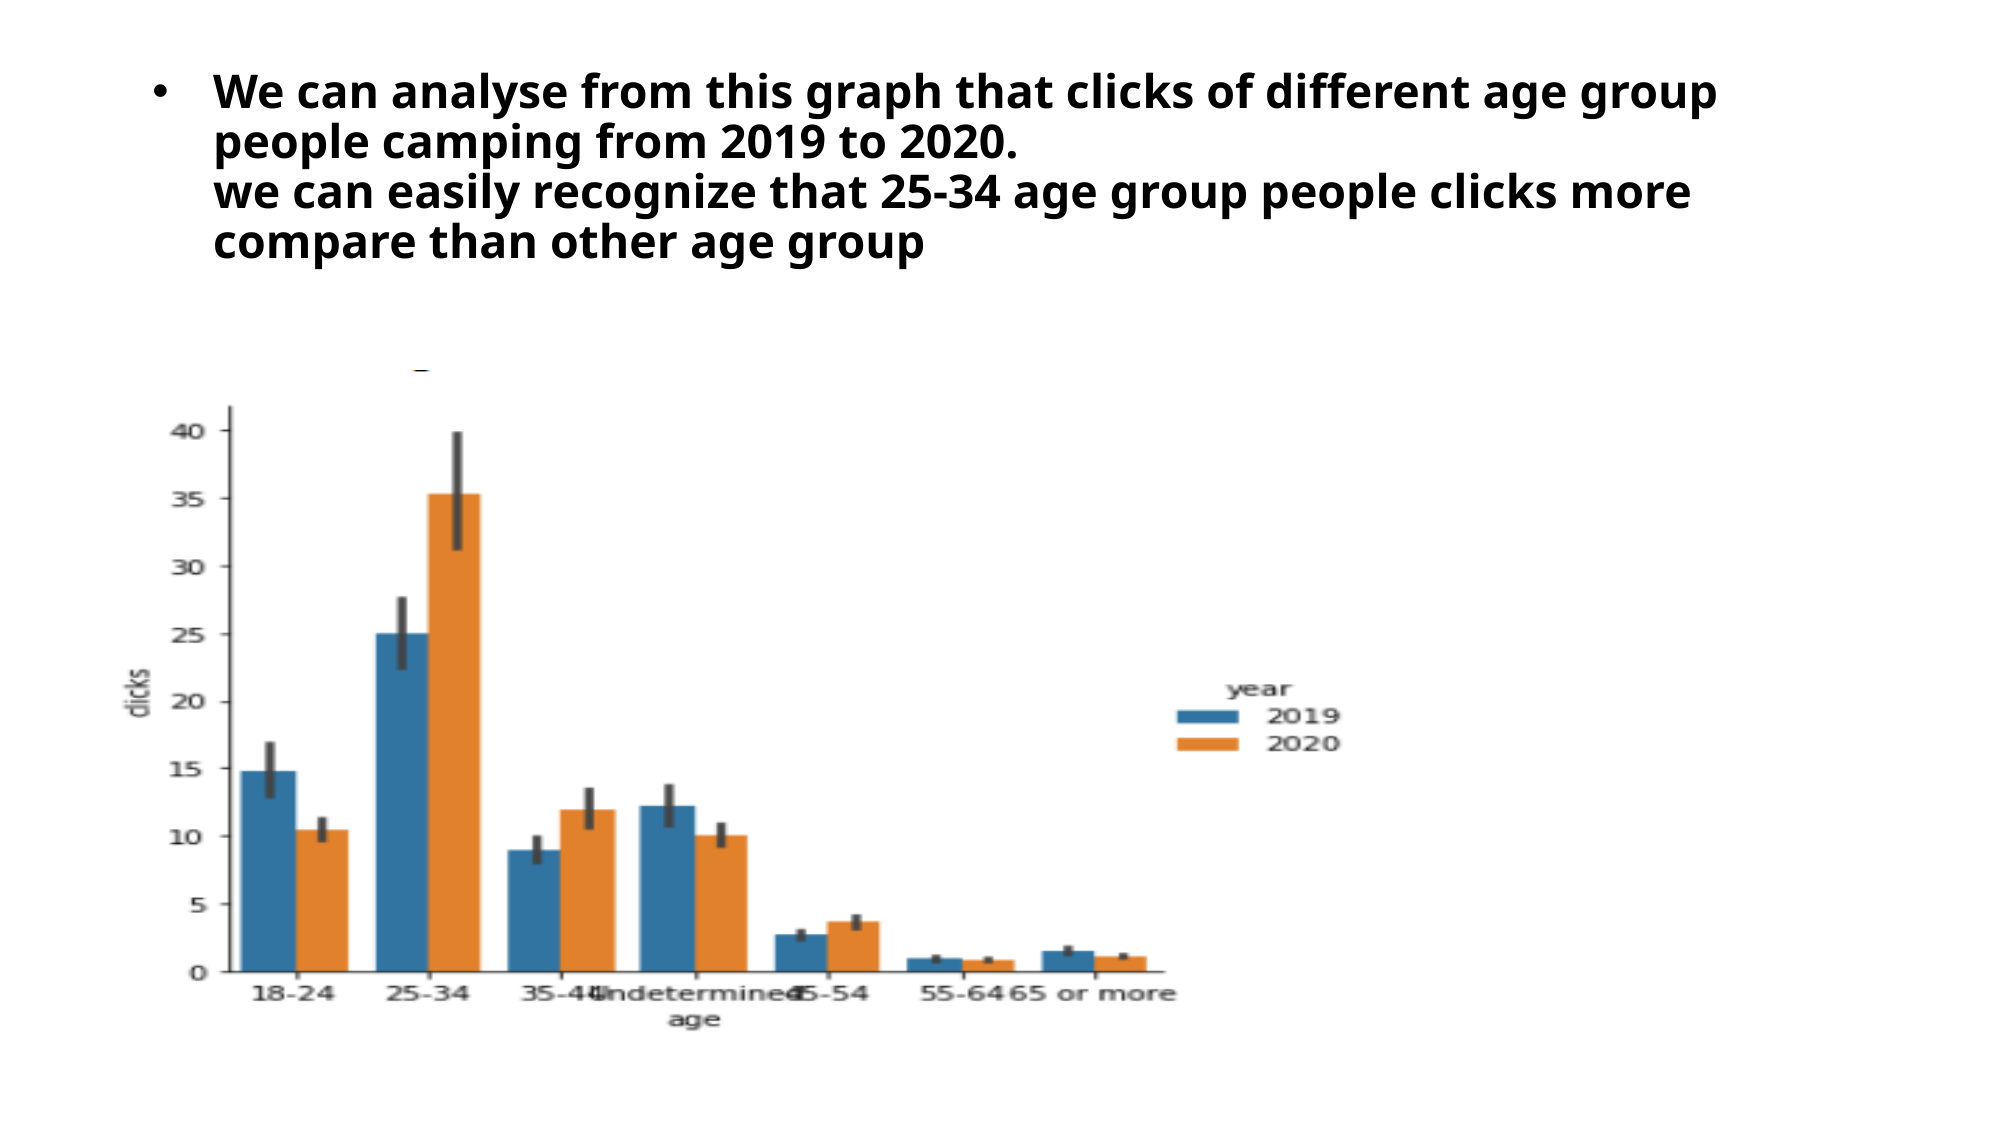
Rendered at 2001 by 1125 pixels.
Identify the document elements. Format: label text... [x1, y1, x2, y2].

title We can analyse from this graph that clicks of different age group people camping from 2019 to 2020. we can easily recognize that 25-34 age group people clicks more compare than other age group [137, 59, 1863, 278]
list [0, 370, 1863, 1065]
